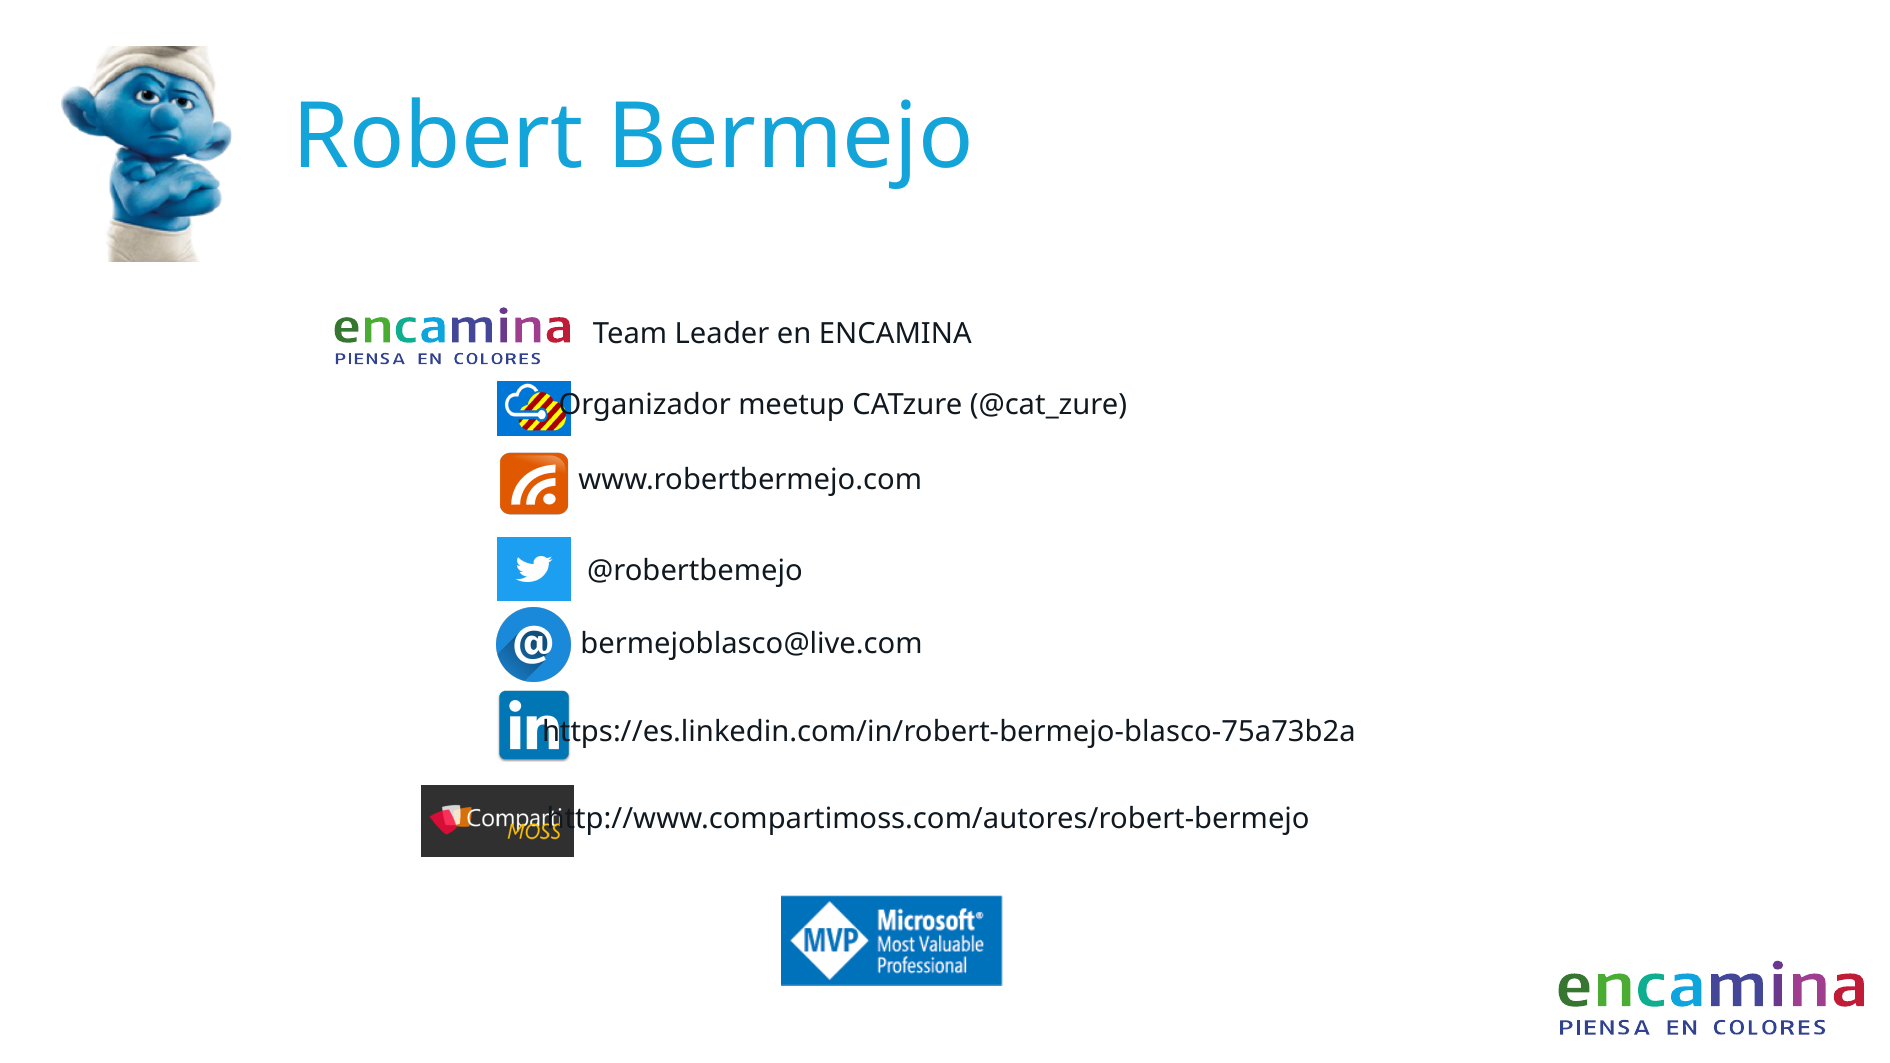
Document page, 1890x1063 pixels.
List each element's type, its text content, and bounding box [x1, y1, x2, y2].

text_box Organizador meetup CATzure (@cat_zure) [536, 378, 1225, 428]
picture [60, 45, 277, 262]
picture [497, 449, 571, 518]
text_box Team Leader en ENCAMINA [572, 307, 1571, 358]
picture [497, 381, 571, 436]
picture [334, 307, 571, 365]
text_box http://www.compartimoss.com/autores/robert-bermejo [578, 791, 1325, 842]
picture [497, 537, 571, 602]
picture [781, 895, 1003, 987]
text_box bermejoblasco@live.com [576, 616, 938, 667]
picture [496, 607, 571, 683]
picture [497, 688, 571, 763]
text_box https://es.linkedin.com/in/robert-bermejo-blasco-75a73b2a [575, 704, 1372, 755]
picture [421, 785, 575, 858]
text_box www.robertbermejo.com [574, 452, 937, 503]
text_box @robertbemejo [575, 543, 818, 594]
title Robert Bermejo [292, 71, 1890, 190]
